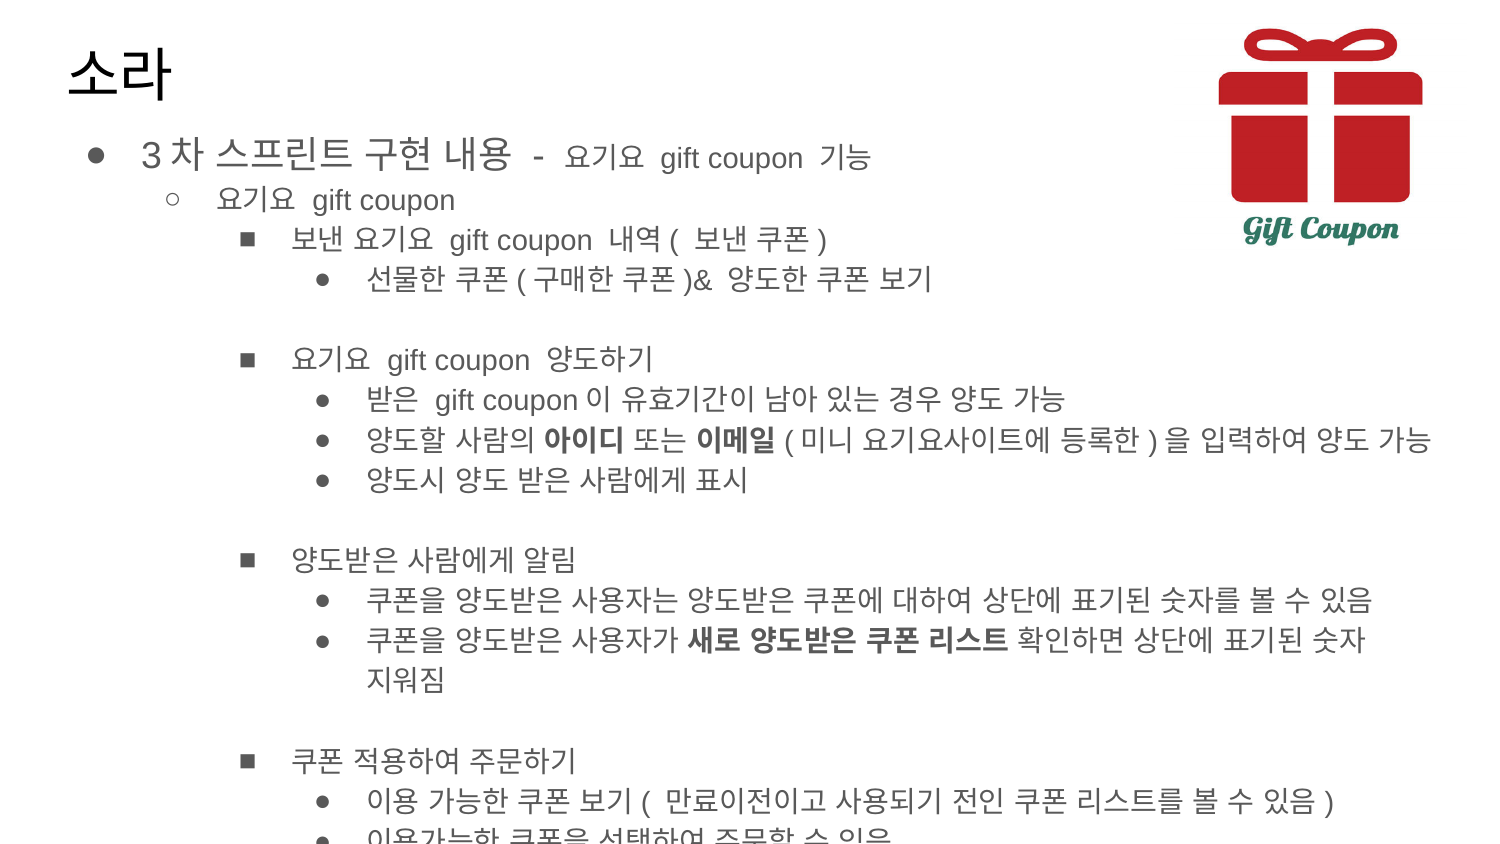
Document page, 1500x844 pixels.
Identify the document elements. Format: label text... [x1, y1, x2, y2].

text_box 3차 스프린트 구현 내용 - 요기요 gift coupon 기능 요기요 gift coupon 보낸 요기요 gift coupon 내역( 보낸 쿠폰) 선물한 쿠폰(구매한 쿠폰)& 양도한 쿠폰 보기 요기요 gift coupon 양도하기 받은 gift coupon이 유효기간이 남아 있는 경우 양도 가능 양도할 사람의 아이디 또는 이메일(미니 요기요사이트에 등록한)을 입력하여 양도 가능 양도시 양도 받은 사람에게 표시 양도받은 사람에게 알림 쿠폰을 양도받은 사용자는 양도받은 쿠폰에 대하여 상단에 표기된 숫자를 볼 수 있음 쿠폰을 양도받은 사용자가 새로 양도받은 쿠폰 리스트 확인하면 상단에 표기된 숫자 지워짐 쿠폰 적용하여 주문하기 이용 가능한 쿠폰 보기( 만료이전이고 사용되기 전인 쿠폰 리스트를 볼 수 있음) 이용가능한 쿠폰을 선택하여 주문할 수 있음 [51, 108, 1459, 832]
picture [1173, 19, 1467, 251]
title 소라 [51, 23, 1169, 108]
